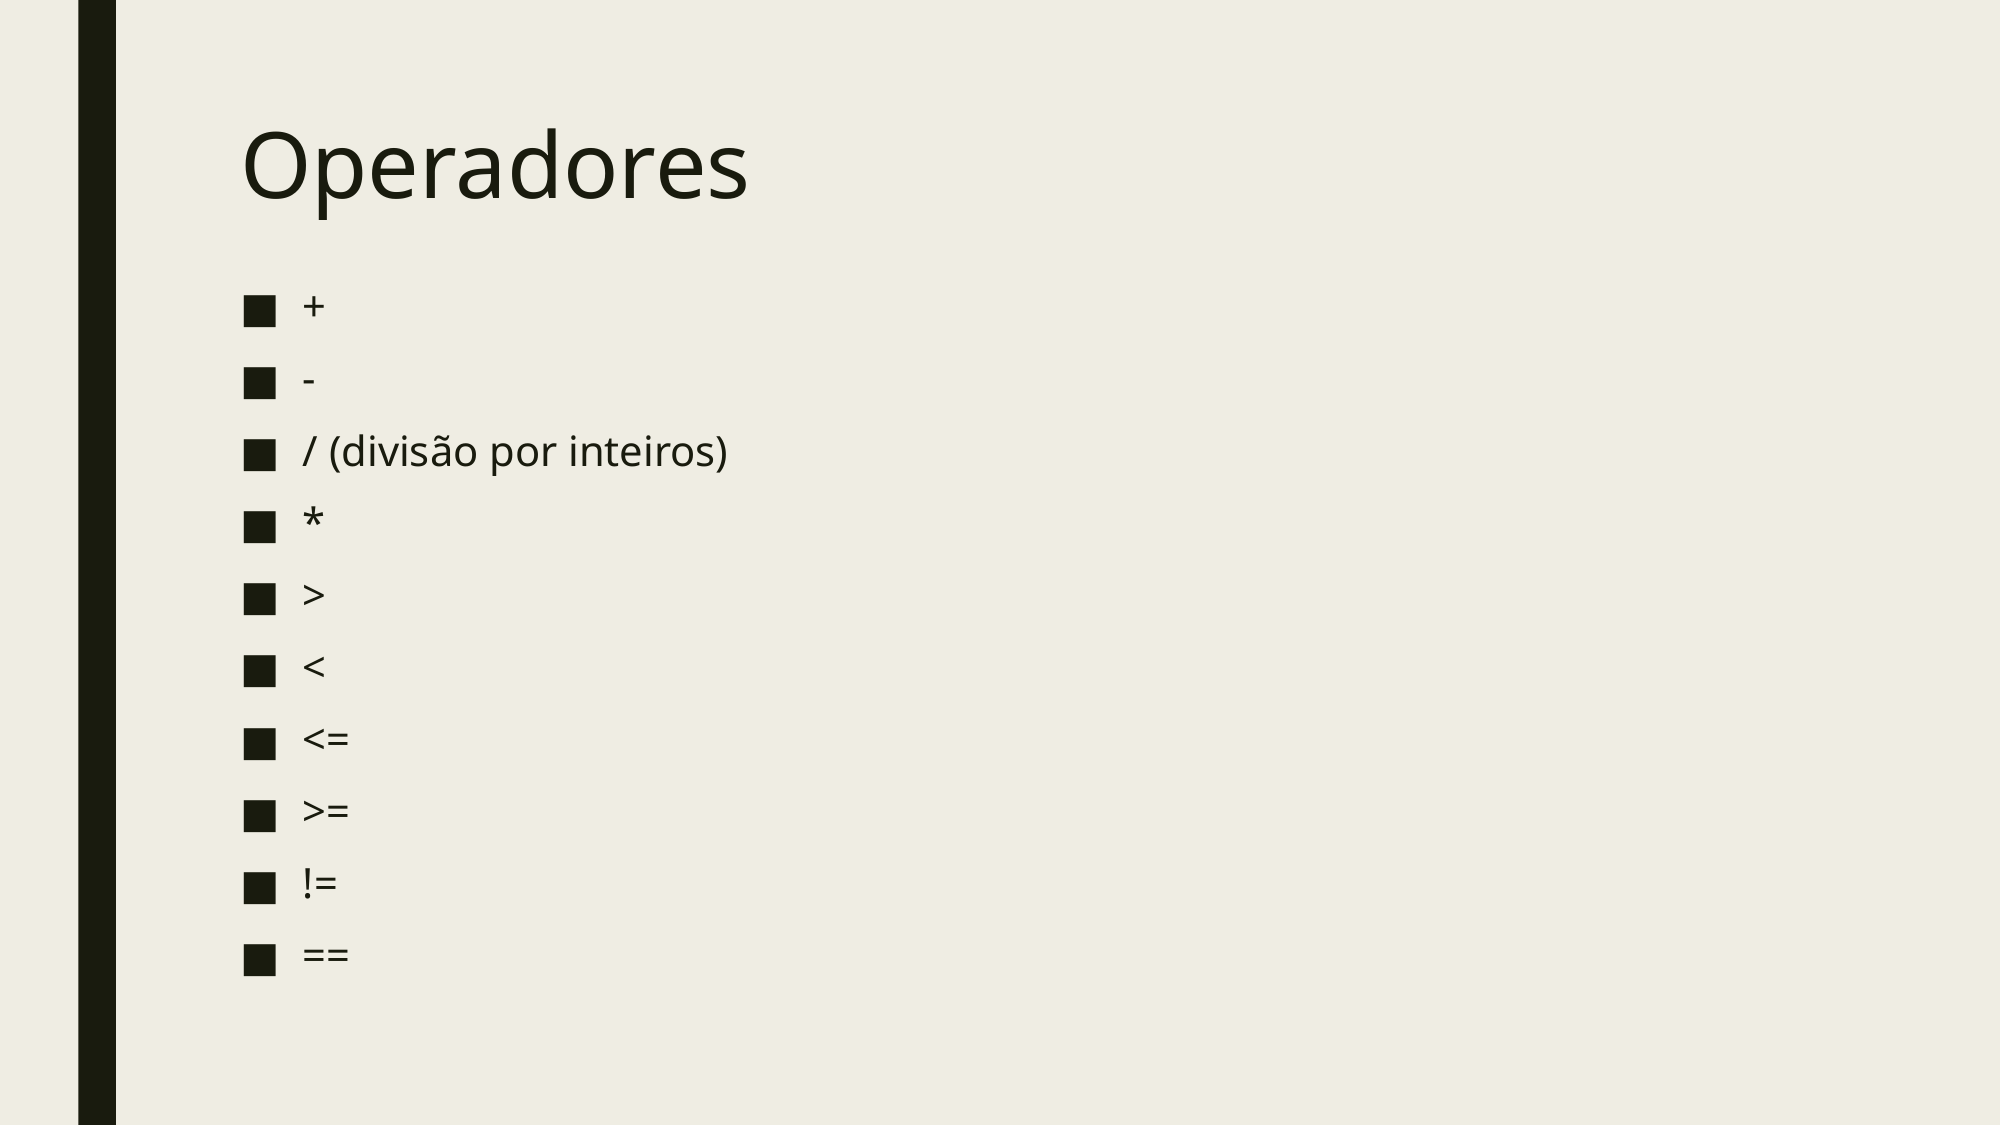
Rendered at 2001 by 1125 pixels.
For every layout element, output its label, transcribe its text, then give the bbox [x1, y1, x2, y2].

title Operadores [225, 112, 1800, 357]
list + - / (divisão por inteiros) * > < <= >= != == [225, 276, 753, 1013]
